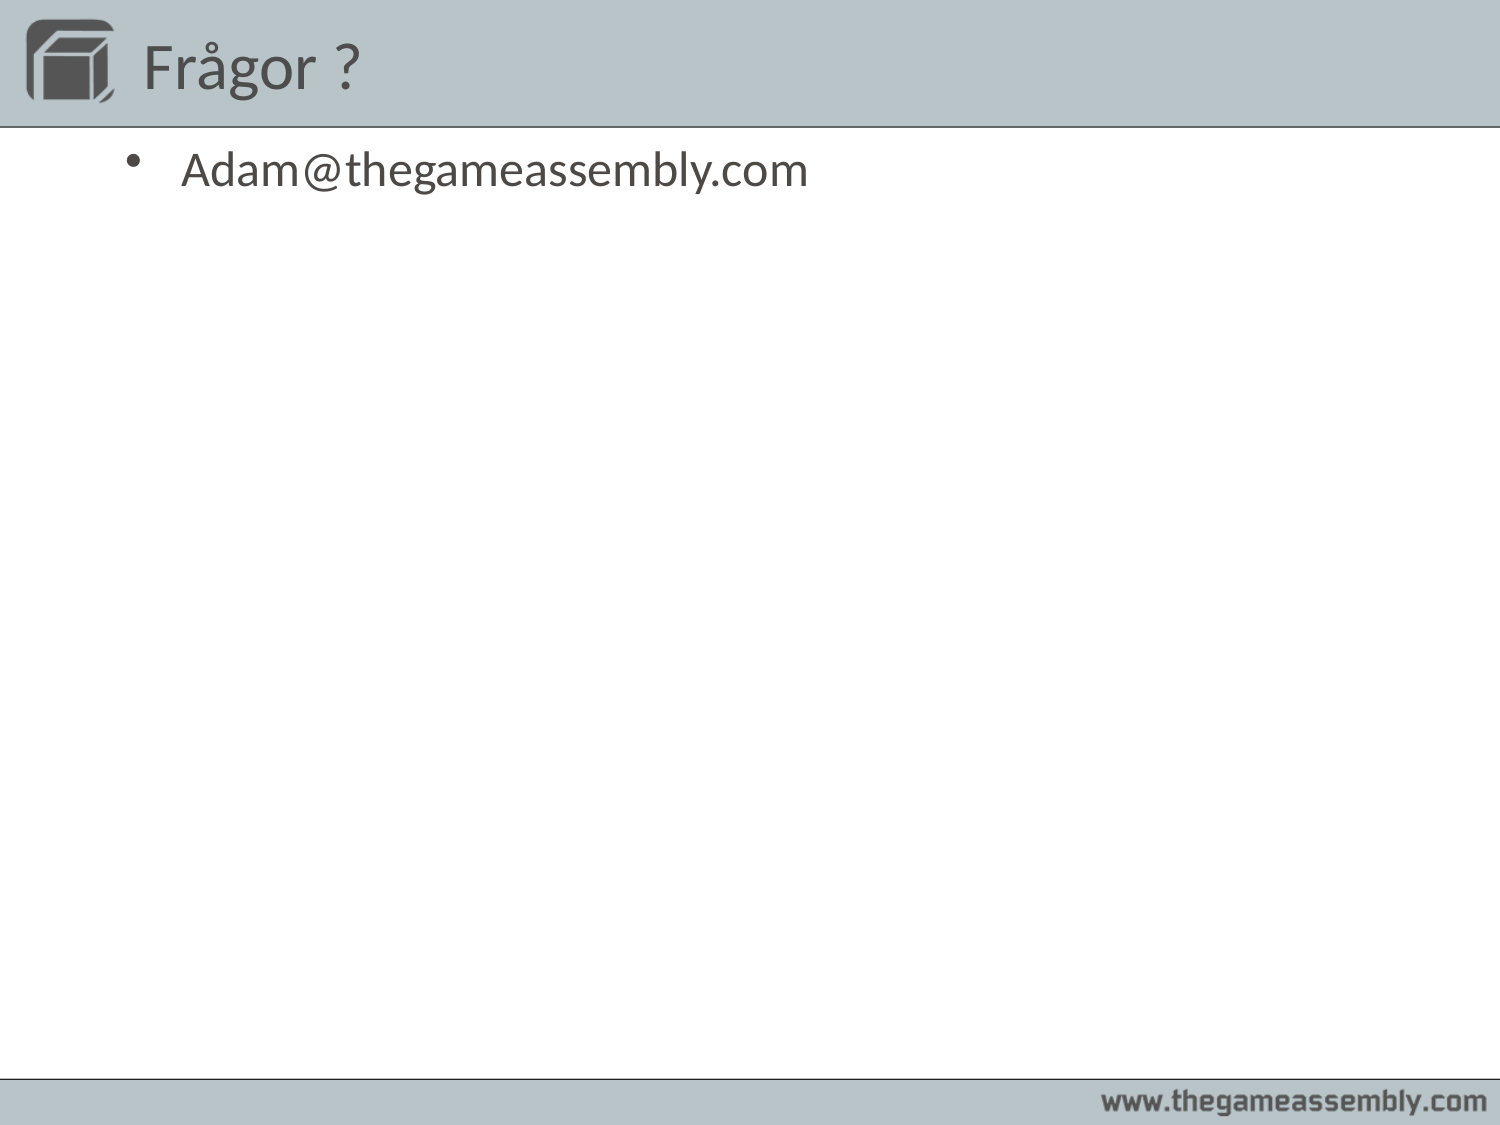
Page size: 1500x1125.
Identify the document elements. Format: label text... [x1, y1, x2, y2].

picture [0, 0, 1500, 1125]
list Adam@thegameassembly.com [35, 128, 1465, 1079]
title Frågor ? [128, 0, 1500, 126]
